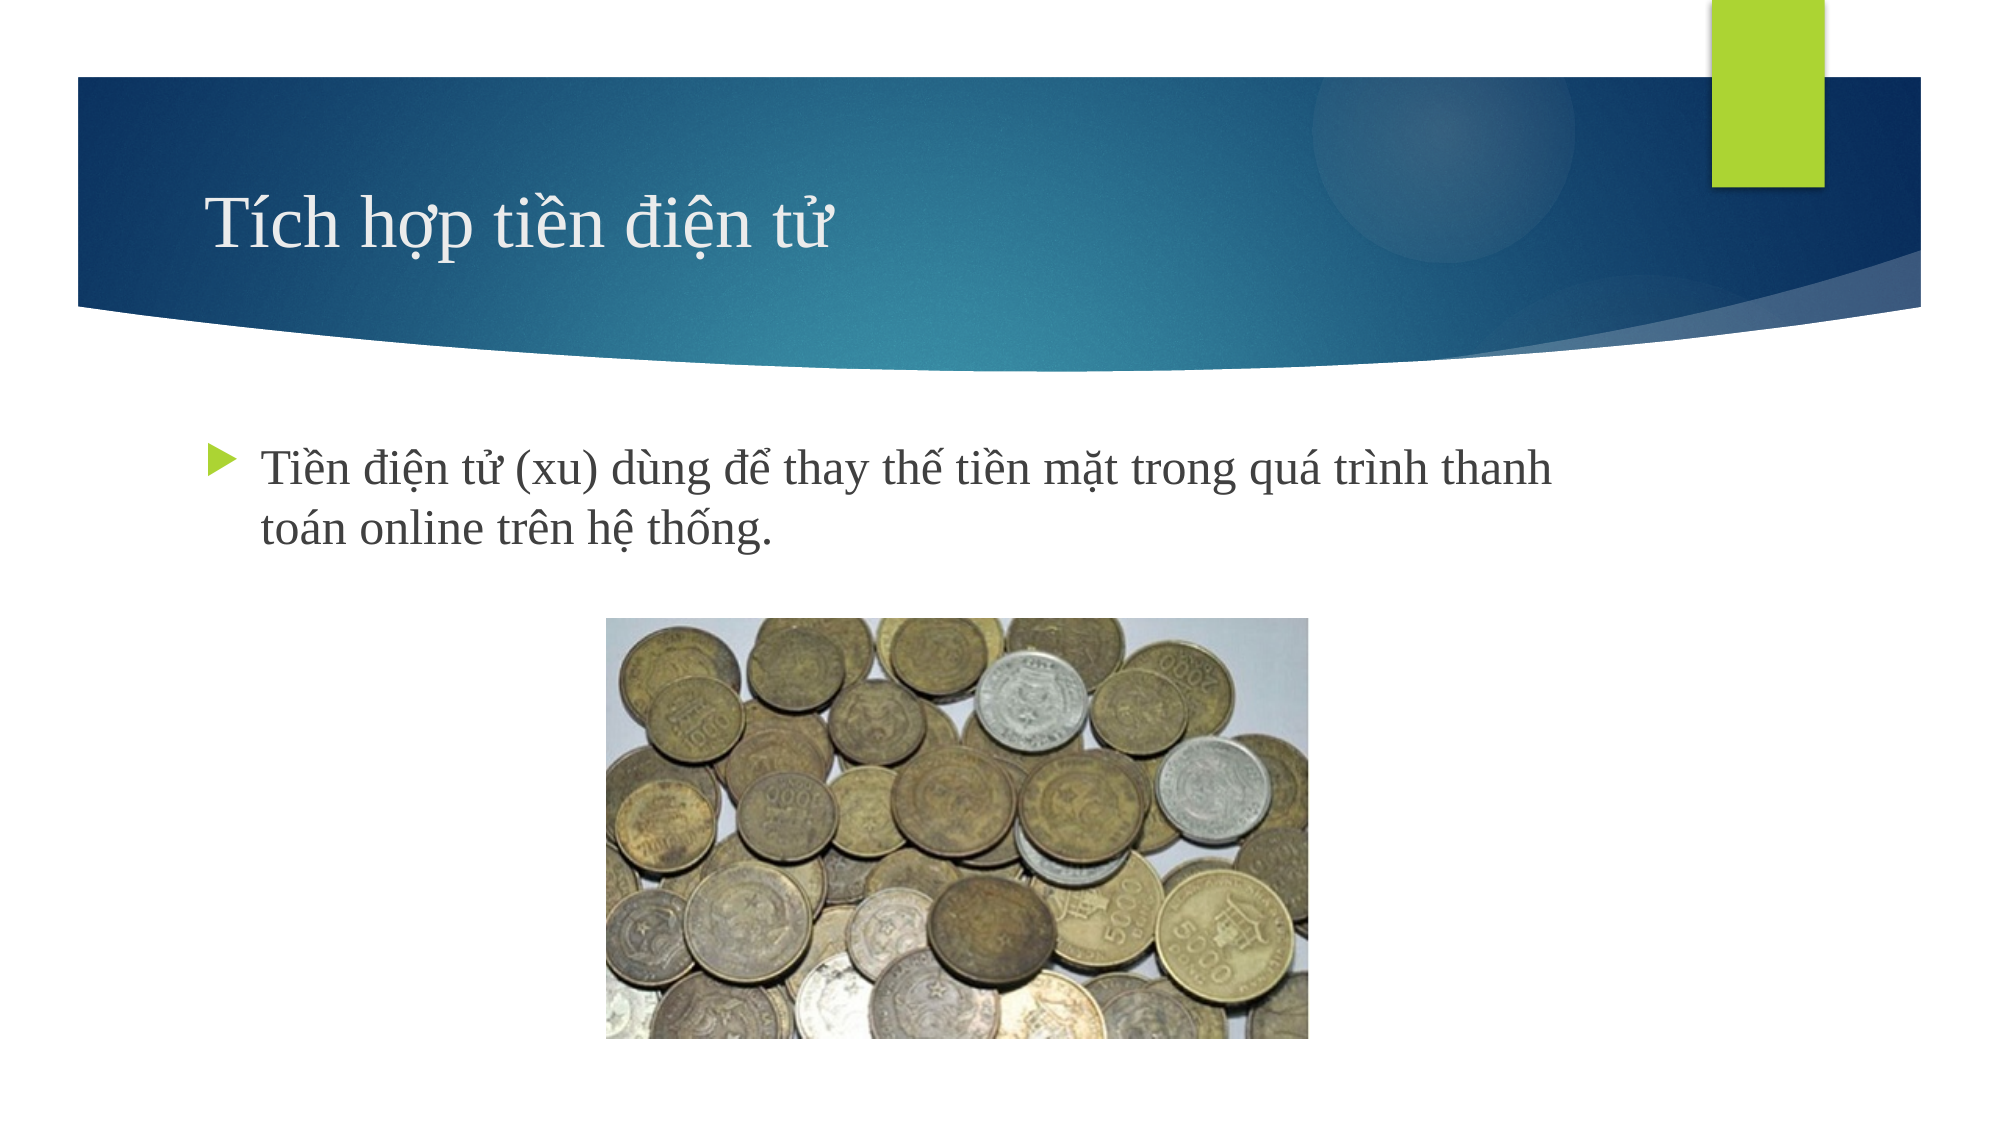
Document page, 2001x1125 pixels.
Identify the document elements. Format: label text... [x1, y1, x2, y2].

picture [605, 618, 1310, 1040]
list Tiền điện tử (xu) dùng để thay thế tiền mặt trong quá trình thanh toán online trên hệ thống. [189, 427, 1627, 988]
title Tích hợp tiền điện tử [189, 159, 1627, 276]
